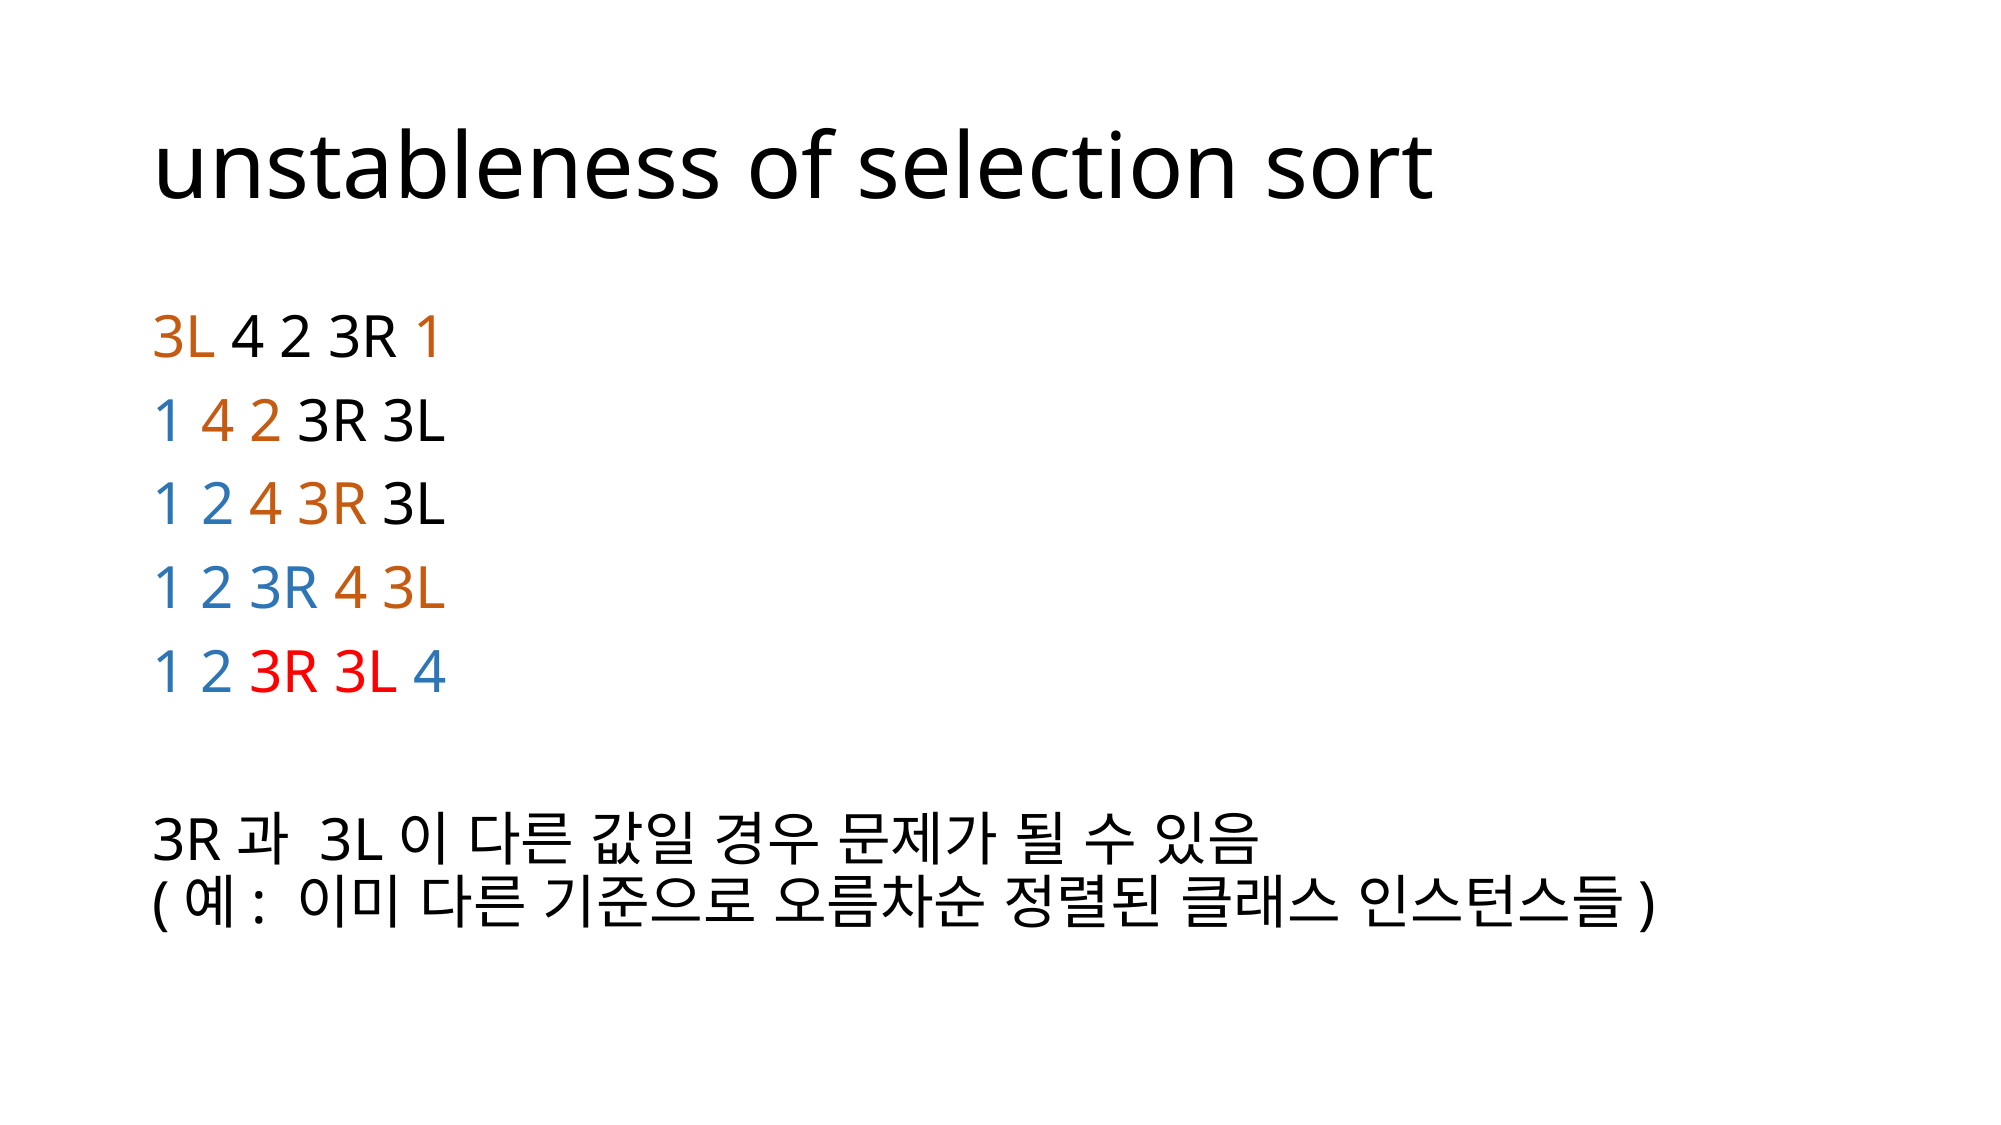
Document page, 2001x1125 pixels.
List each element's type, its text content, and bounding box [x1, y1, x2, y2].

title unstableness of selection sort [137, 59, 1863, 278]
list 3L 4 2 3R 1 1 4 2 3R 3L 1 2 4 3R 3L 1 2 3R 4 3L 1 2 3R 3L 4 3R과 3L이 다른 값일 경우 문제가 될 수 있음 (예: 이미 다른 기준으로 오름차순 정렬된 클래스 인스턴스들) [137, 299, 1863, 1014]
